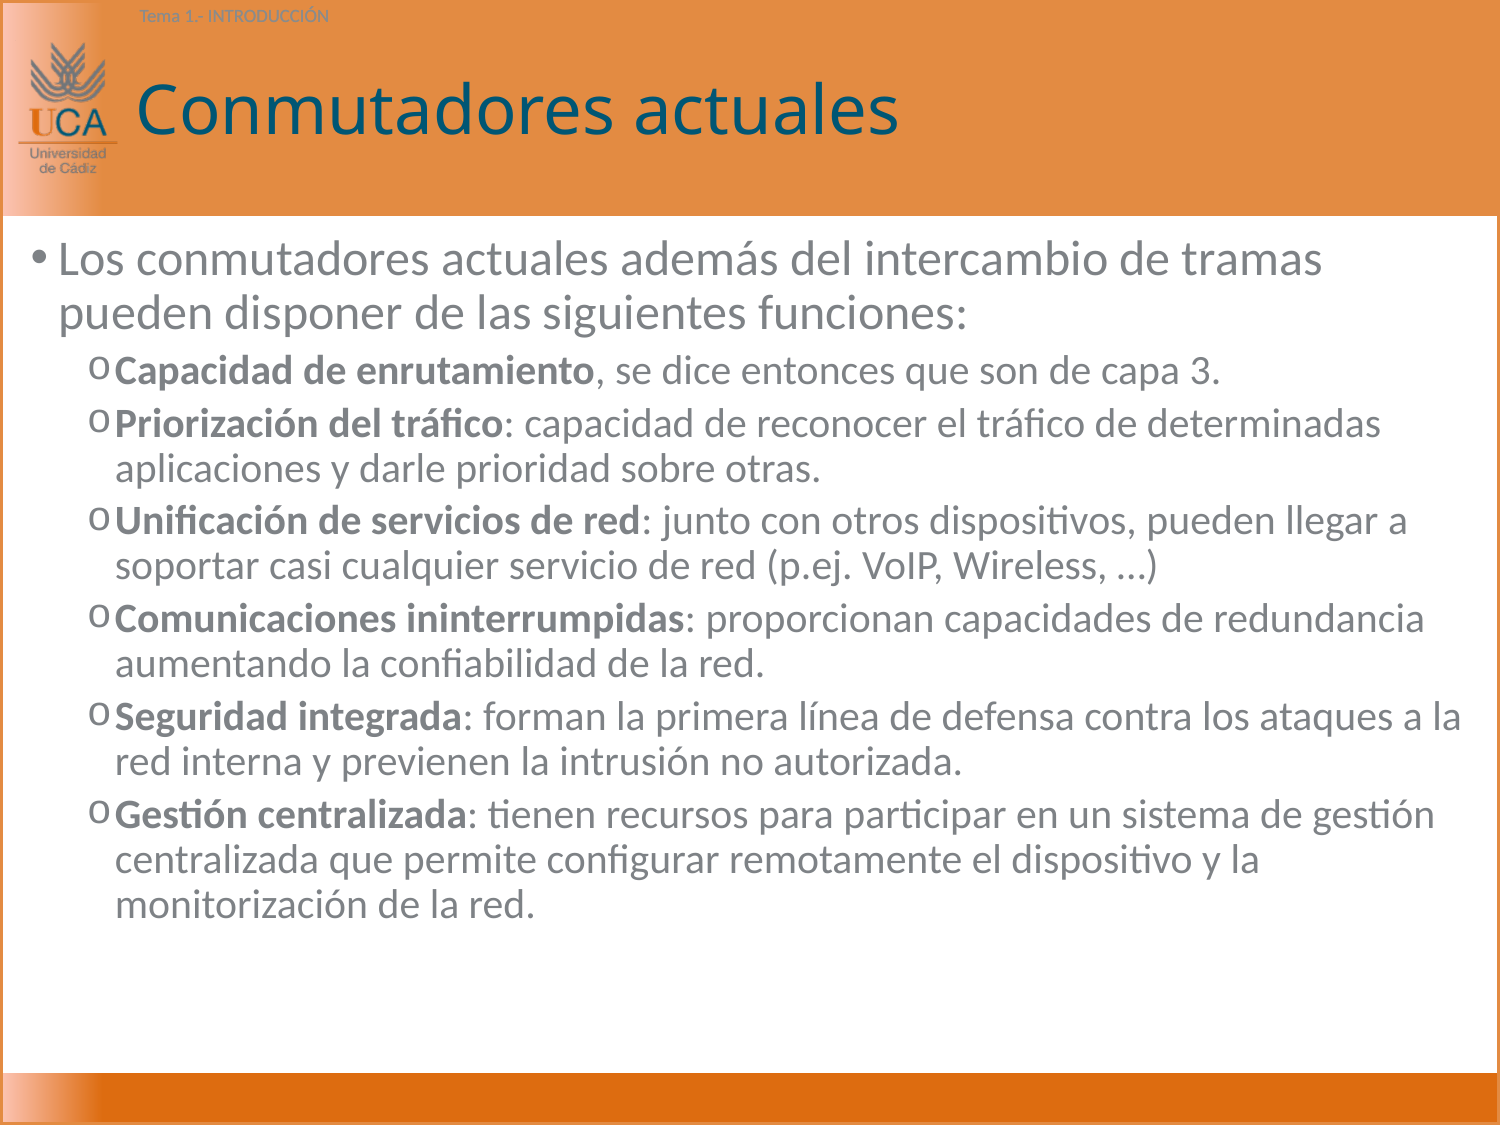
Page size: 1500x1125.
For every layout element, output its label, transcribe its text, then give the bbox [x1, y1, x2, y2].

title Conmutadores actuales [120, 48, 1488, 176]
list Los conmutadores actuales además del intercambio de tramas pueden disponer de las siguientes funciones: Capacidad de enrutamiento, se dice entonces que son de capa 3. Priorización del tráfico: capacidad de reconocer el tráfico de determinadas aplicaciones y darle prioridad sobre otras. Unificación de servicios de red: junto con otros dispositivos, pueden llegar a soportar casi cualquier servicio de red (p.ej. VoIP, Wireless, …) Comunicaciones ininterrumpidas: proporcionan capacidades de redundancia aumentando la confiabilidad de la red. Seguridad integrada: forman la primera línea de defensa contra los ataques a la red interna y previenen la intrusión no autorizada. Gestión centralizada: tienen recursos para participar en un sistema de gestión centralizada que permite configurar remotamente el dispositivo y la monitorización de la red. [15, 225, 1488, 1074]
picture [15, 40, 121, 176]
